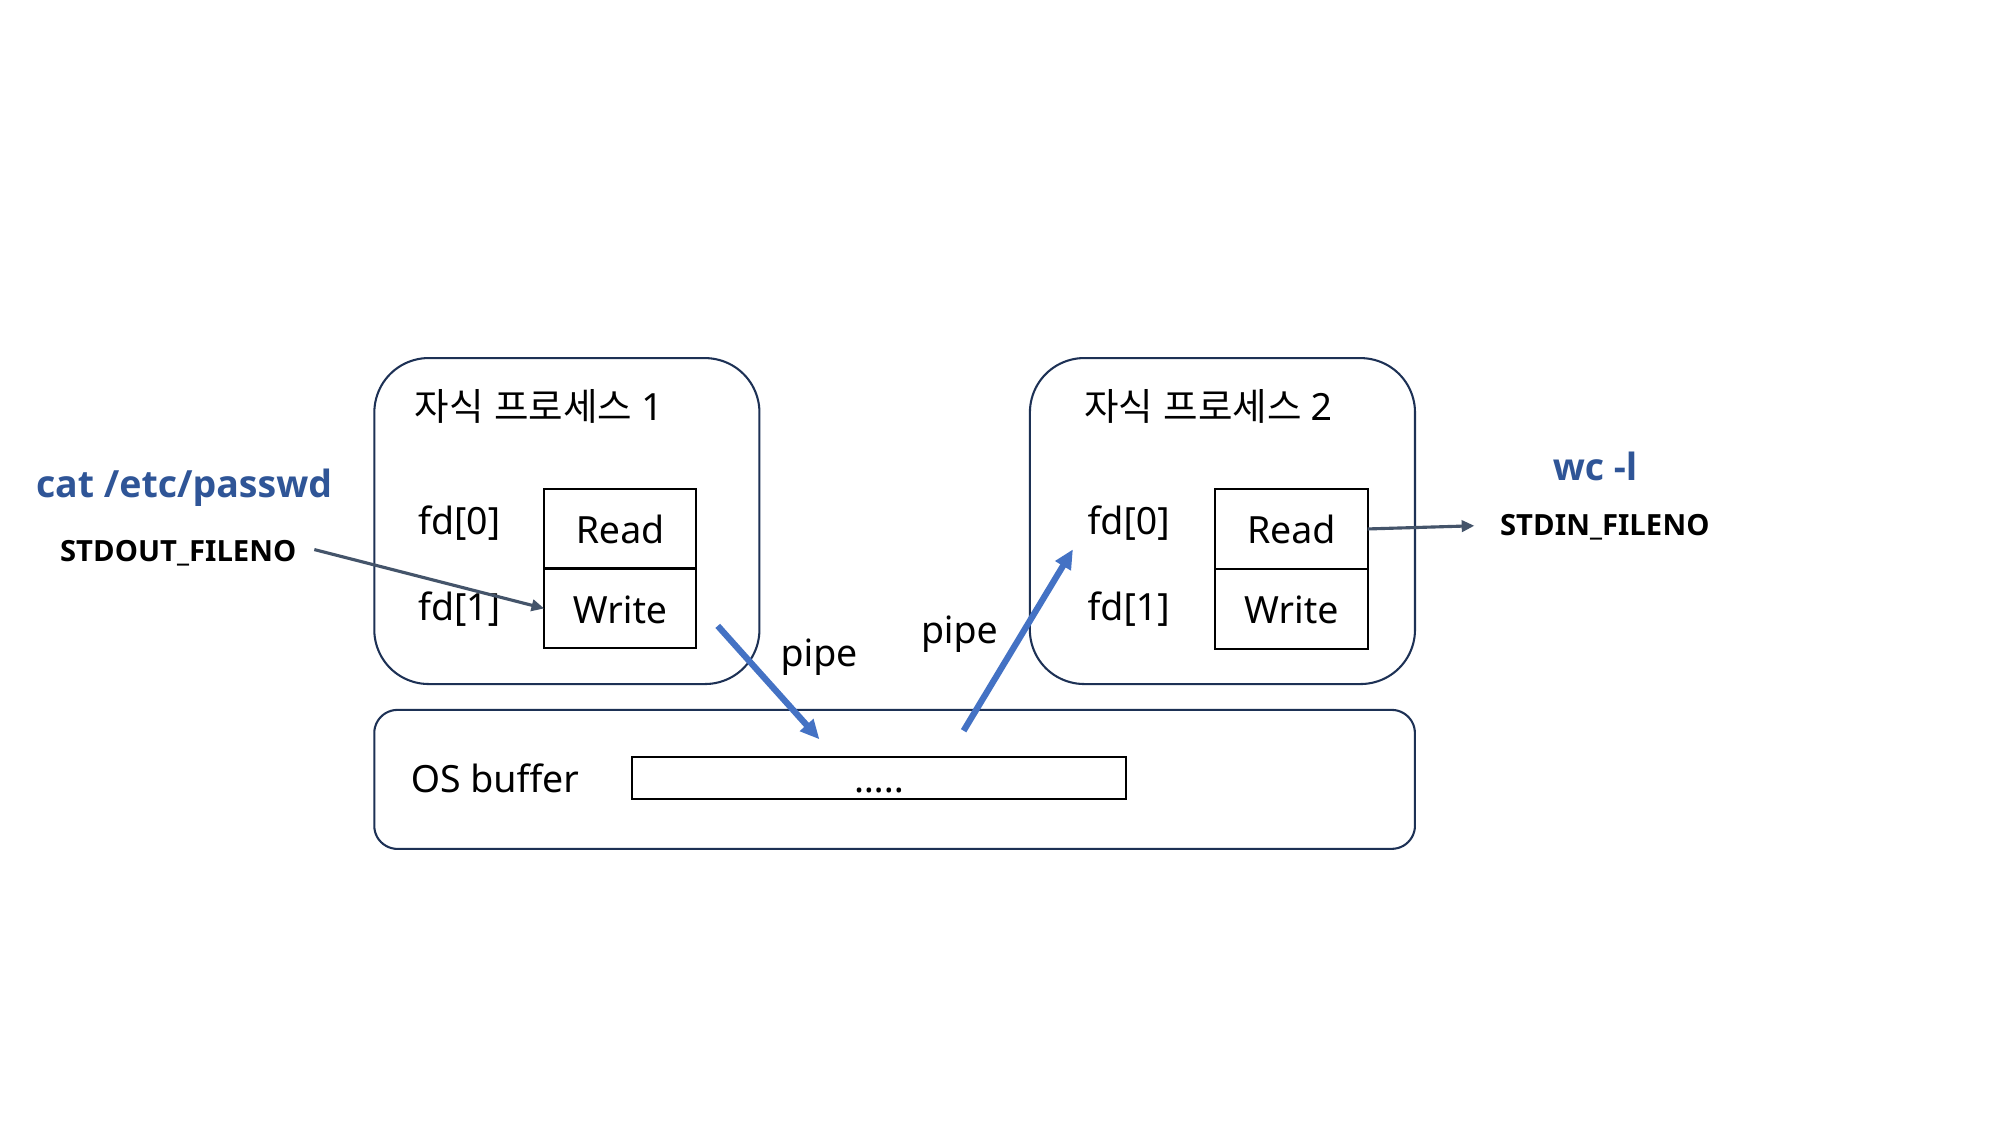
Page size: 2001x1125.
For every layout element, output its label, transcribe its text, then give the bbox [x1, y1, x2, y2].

text_box fd[1] [1073, 575, 1214, 636]
text_box [373, 708, 1416, 850]
text_box OS buffer [396, 747, 633, 808]
text_box fd[0] [403, 489, 543, 549]
text_box pipe [906, 599, 963, 659]
text_box fd[0] [1072, 489, 1214, 549]
text_box pipe [765, 621, 890, 682]
text_box 자식 프로세스2 [1069, 375, 1382, 436]
text_box STDIN_FILENO [1485, 499, 1755, 549]
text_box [963, 549, 1073, 731]
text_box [717, 625, 820, 739]
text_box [1367, 525, 1475, 529]
text_box Read [1214, 488, 1369, 568]
text_box [1028, 357, 1417, 549]
text_box STDOUT_FILENO [45, 524, 315, 575]
text_box ….. [631, 756, 1127, 800]
text_box [373, 357, 761, 686]
text_box 자식 프로세스1 [400, 375, 712, 436]
text_box Write [543, 567, 697, 649]
text_box Read [543, 488, 697, 567]
text_box wc -l [1538, 435, 1702, 496]
text_box fd[1] [403, 606, 543, 636]
text_box [1073, 530, 1417, 686]
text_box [314, 549, 556, 606]
text_box cat /etc/passwd [21, 452, 357, 513]
text_box Write [1214, 568, 1369, 650]
